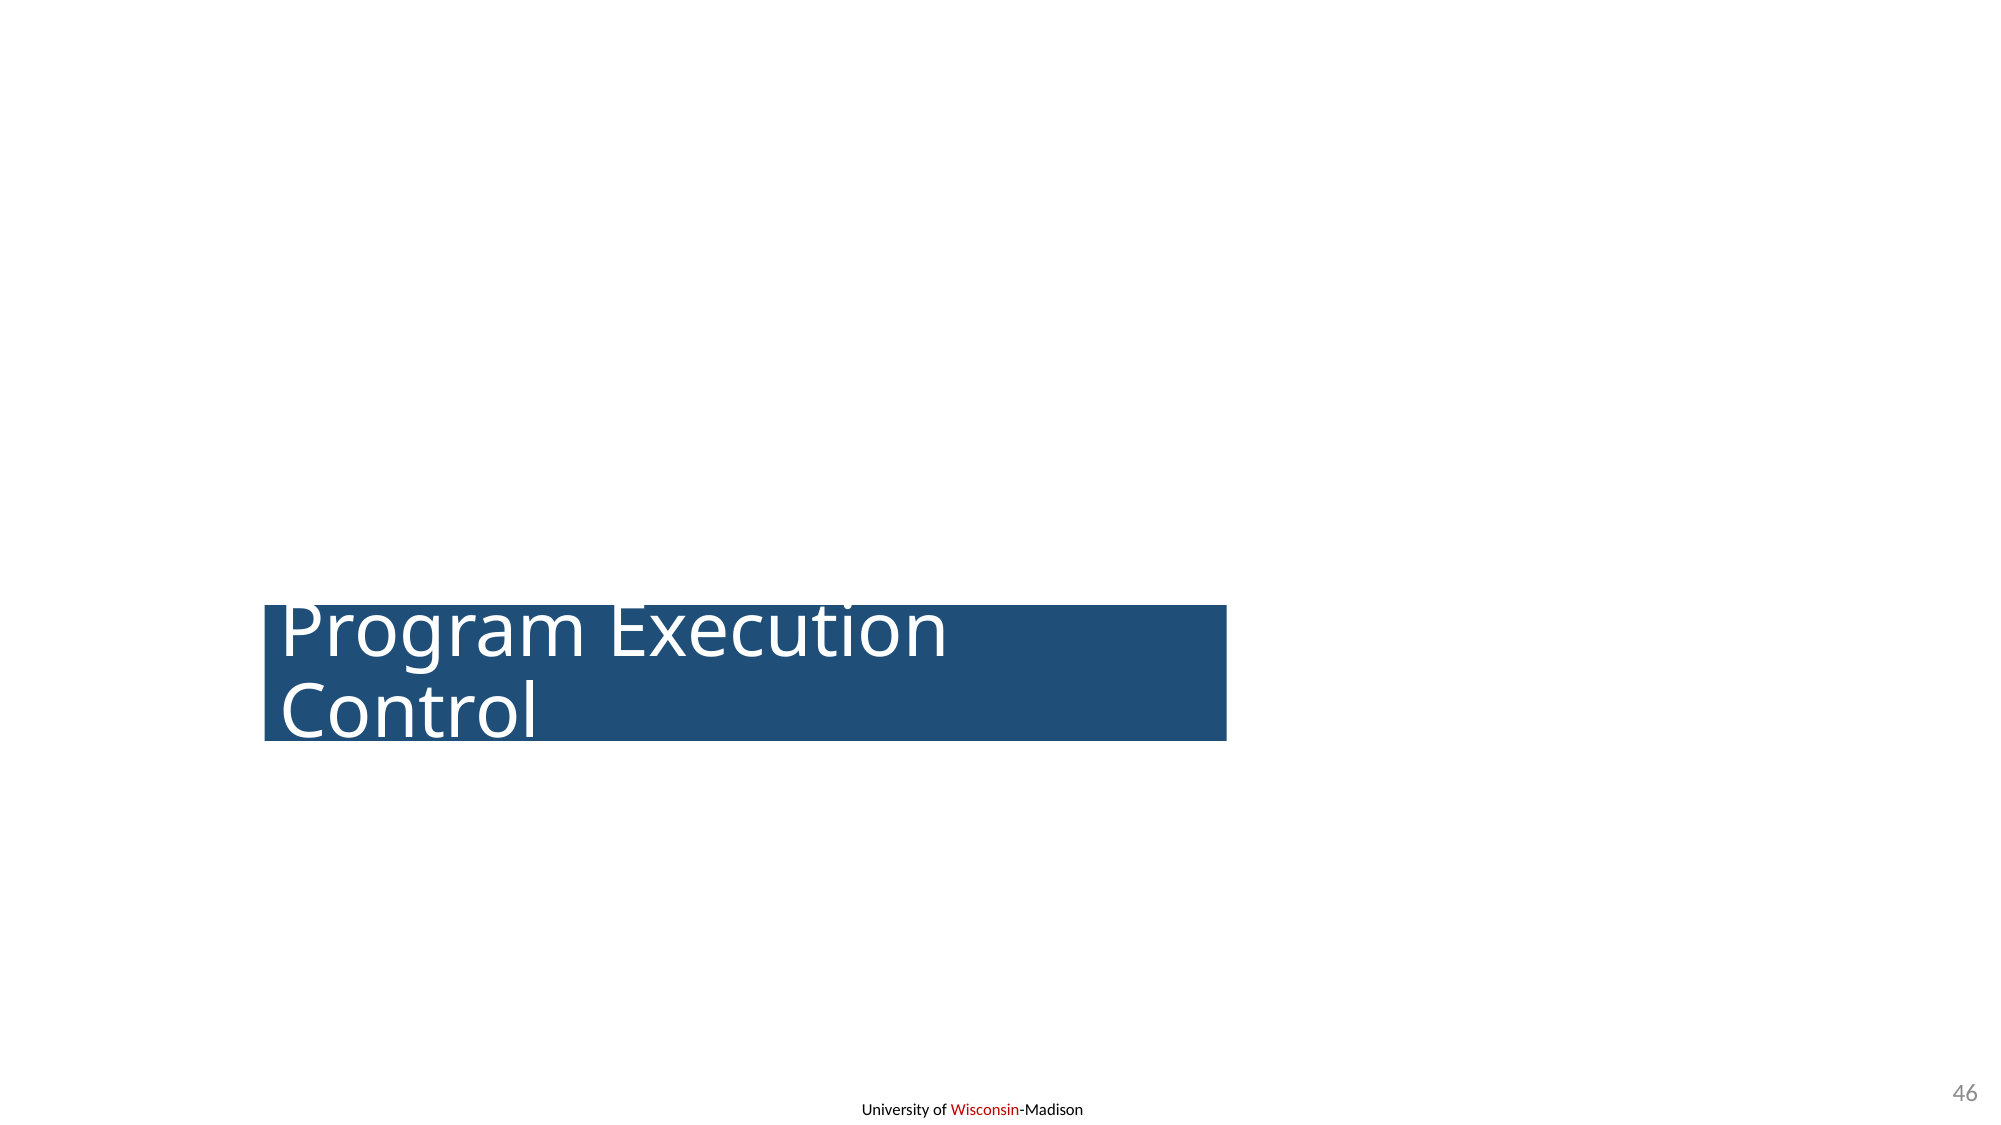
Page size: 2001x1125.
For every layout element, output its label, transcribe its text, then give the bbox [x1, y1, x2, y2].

slide_number 46 [1879, 1069, 1994, 1114]
title Program Execution Control [264, 605, 1227, 741]
